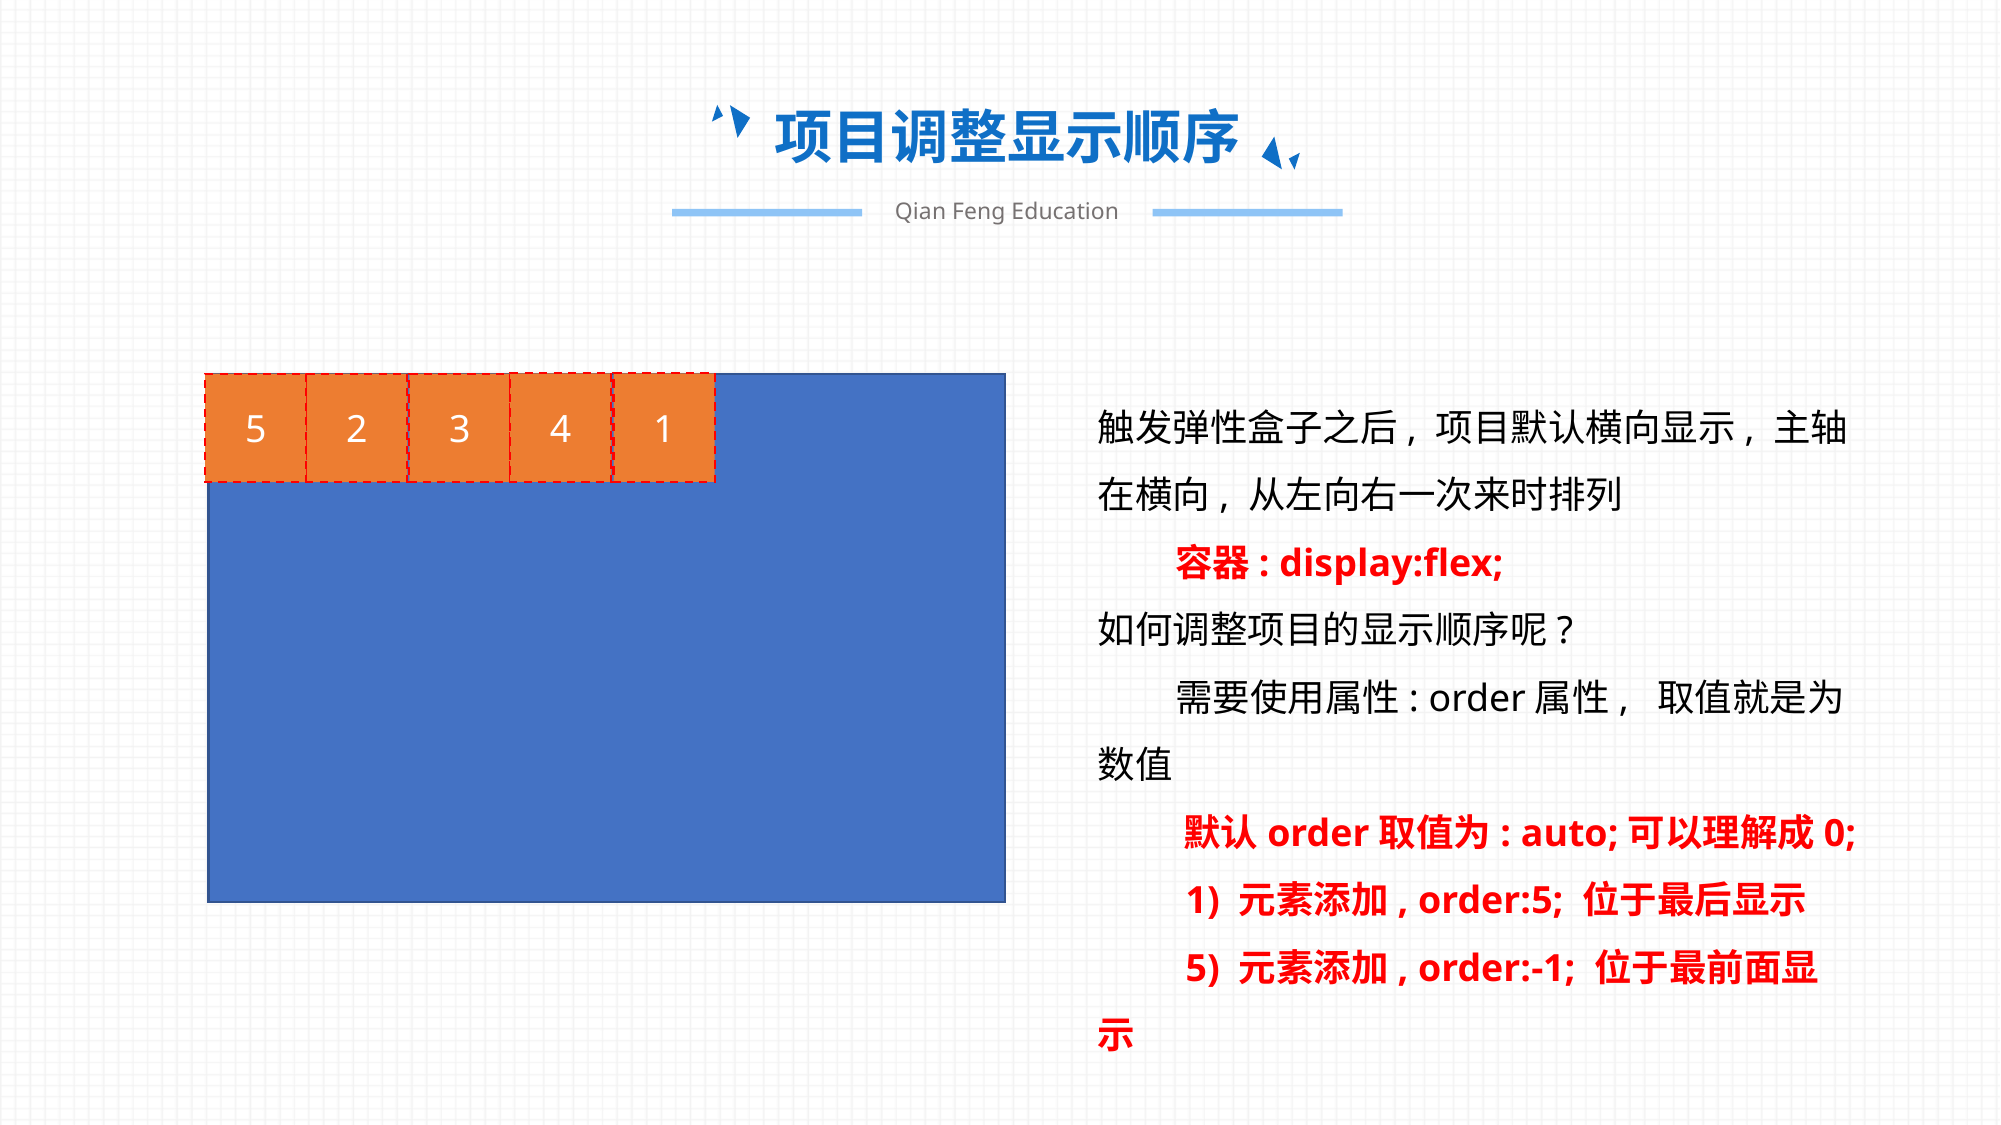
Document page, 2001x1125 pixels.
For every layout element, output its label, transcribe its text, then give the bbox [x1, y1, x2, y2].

text_box 3 [408, 373, 510, 483]
text_box 触发弹性盒子之后, 项目默认横向显示, 主轴在横向, 从左向右一次来时排列 容器: display:flex; 如何调整项目的显示顺序呢? 需要使用属性: order属性, 取值就是为数值 默认order取值为: auto;可以理解成0; 1) 元素添加, order:5; 位于最后显示 5) 元素添加, order:-1; 位于最前面显示 [1083, 373, 1872, 1125]
text_box 4 [509, 372, 612, 483]
text_box 1 [612, 372, 716, 483]
picture [0, 0, 2001, 1125]
text_box [672, 208, 863, 217]
text_box 2 [307, 373, 408, 483]
text_box Qian Feng Education [880, 188, 1135, 232]
text_box 项目调整显示顺序 [759, 93, 1256, 178]
text_box 5 [204, 373, 307, 483]
text_box [1152, 208, 1343, 217]
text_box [1264, 145, 1304, 169]
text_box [707, 105, 747, 130]
text_box [207, 373, 1006, 903]
